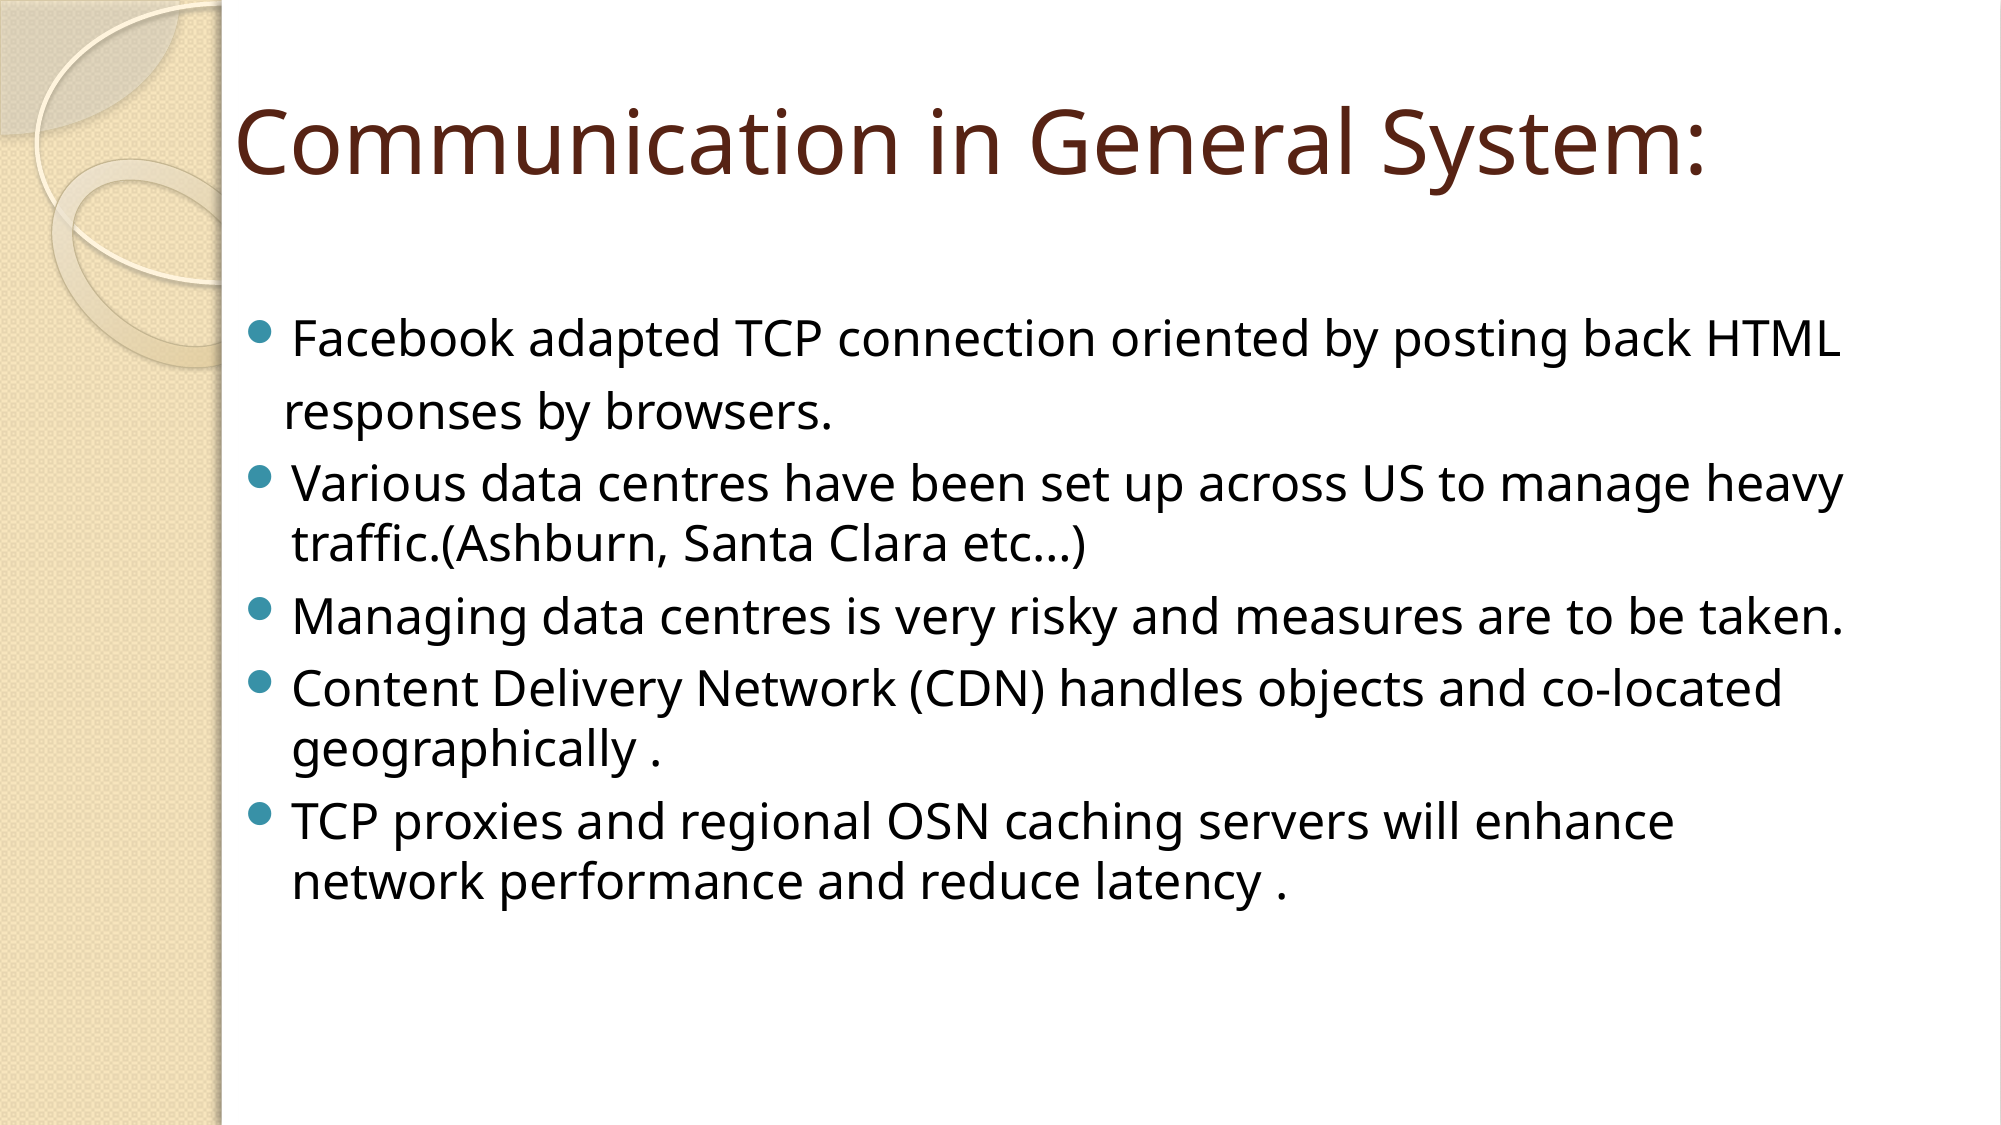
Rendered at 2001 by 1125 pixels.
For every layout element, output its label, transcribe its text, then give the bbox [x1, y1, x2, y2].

list Facebook adapted TCP connection oriented by posting back HTML responses by browsers. Various data centres have been set up across US to manage heavy traffic.(Ashburn, Santa Clara etc…) Managing data centres is very risky and measures are to be taken. Content Delivery Network (CDN) handles objects and co-located geographically . TCP proxies and regional OSN caching servers will enhance network performance and reduce latency . [216, 299, 1863, 1103]
title Communication in General System: [218, 45, 1954, 233]
